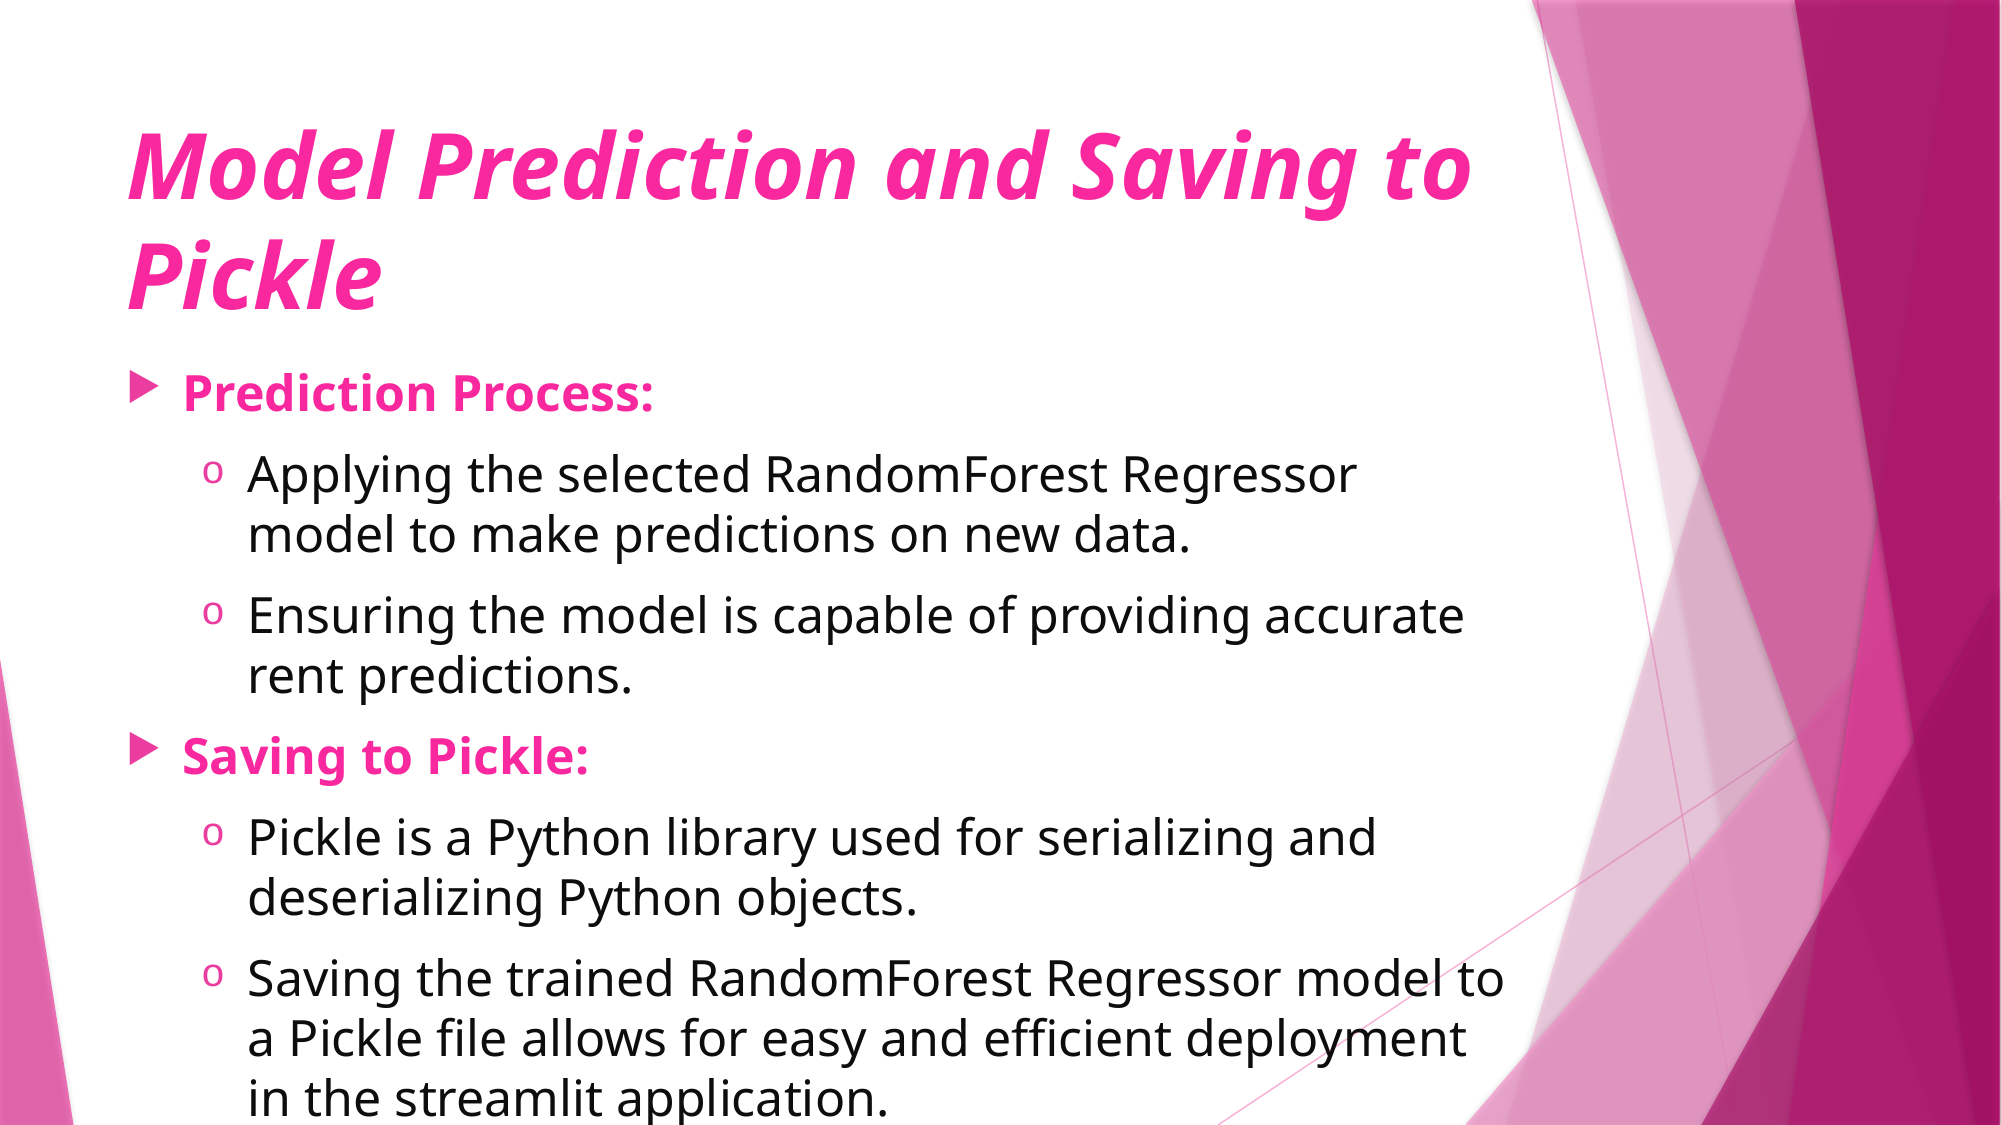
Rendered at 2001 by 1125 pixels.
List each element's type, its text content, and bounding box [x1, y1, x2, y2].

title Model Prediction and Saving to Pickle [111, 99, 1522, 317]
list Prediction Process: Applying the selected RandomForest Regressor model to make predictions on new data. Ensuring the model is capable of providing accurate rent predictions. Saving to Pickle: Pickle is a Python library used for serializing and deserializing Python objects. Saving the trained RandomForest Regressor model to a Pickle file allows for easy and efficient deployment in the streamlit application. [111, 354, 1522, 992]
